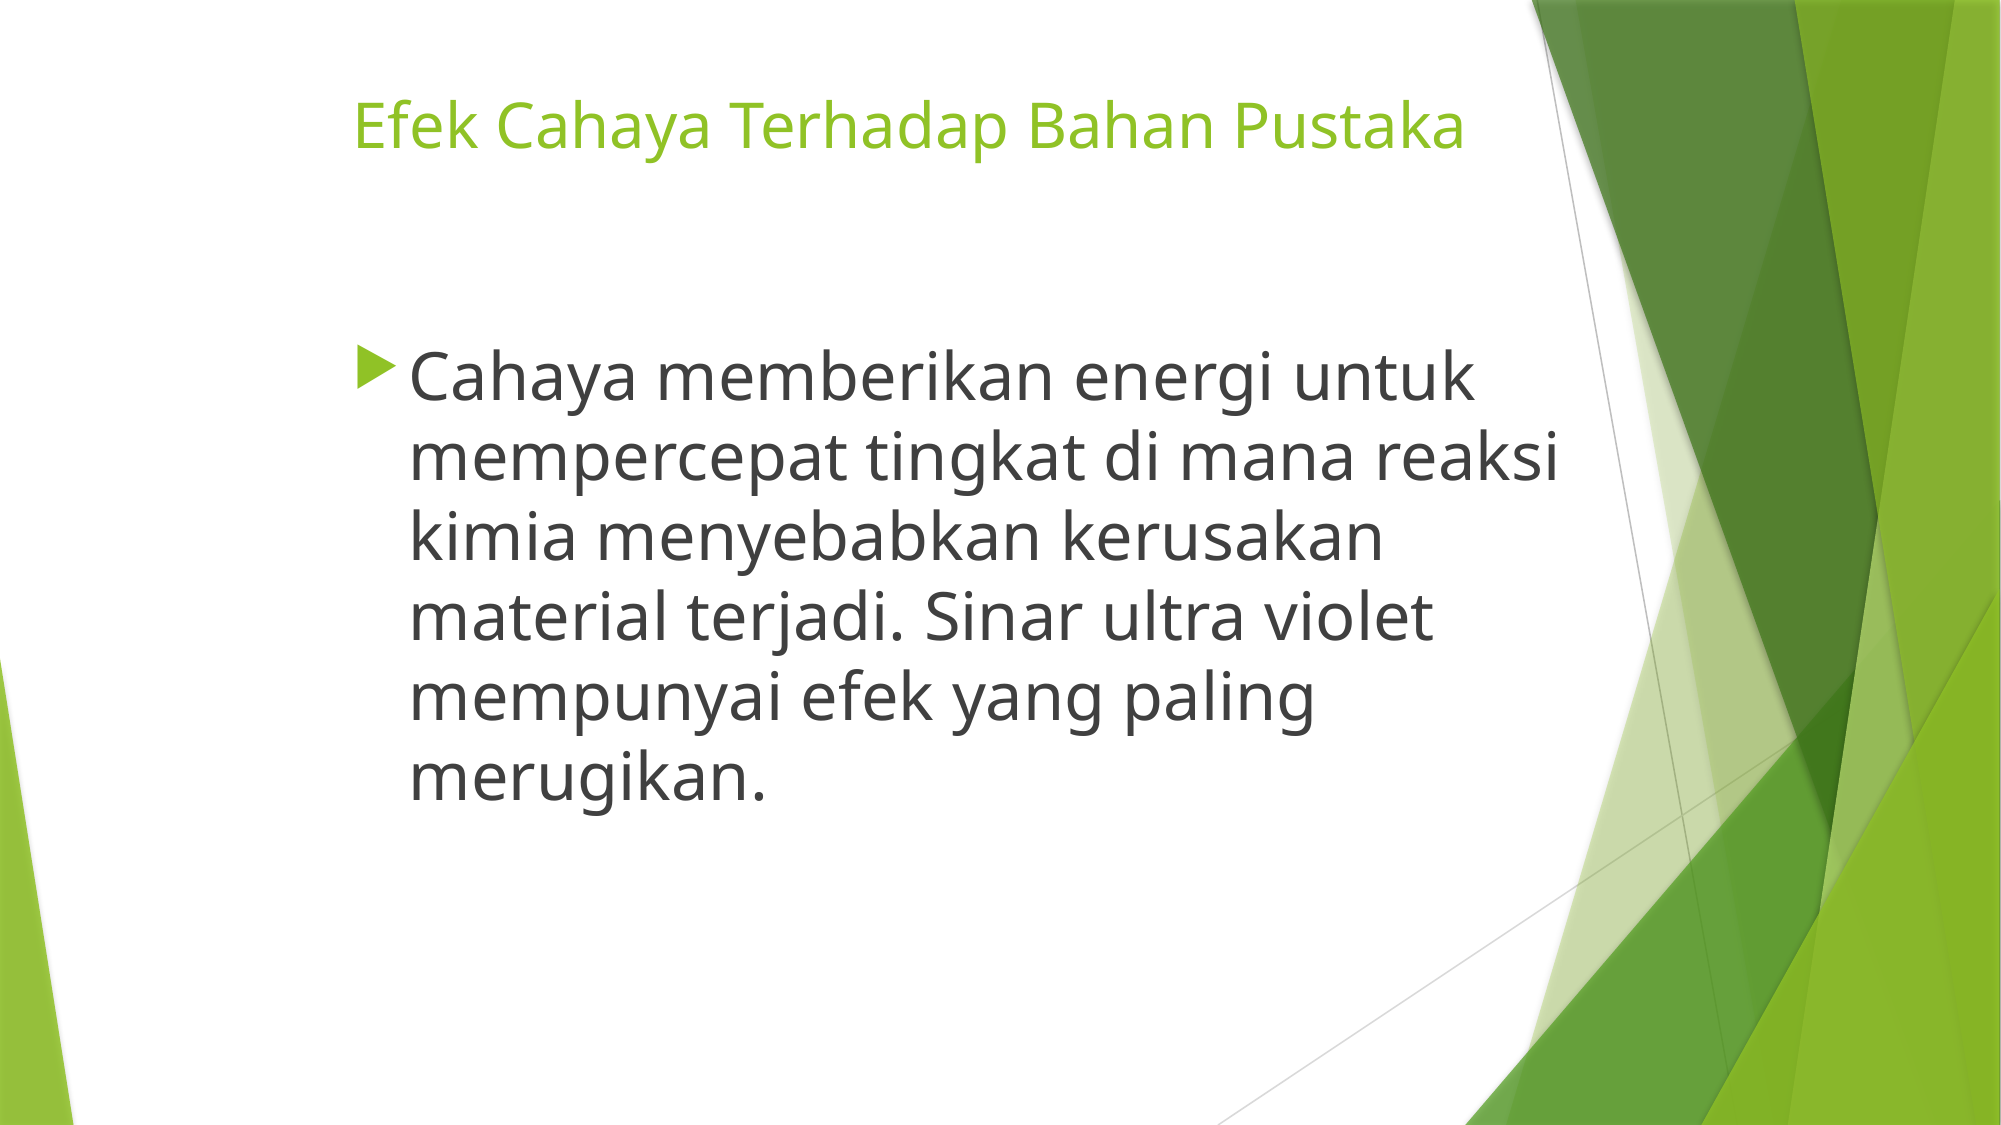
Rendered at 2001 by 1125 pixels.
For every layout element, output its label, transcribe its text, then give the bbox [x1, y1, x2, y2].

title Efek Cahaya Terhadap Bahan Pustaka [337, 77, 1675, 208]
list Cahaya memberikan energi untuk mempercepat tingkat di mana reaksi kimia menyebabkan kerusakan material terjadi. Sinar ultra violet mempunyai efek yang paling merugikan. [337, 326, 1675, 963]
